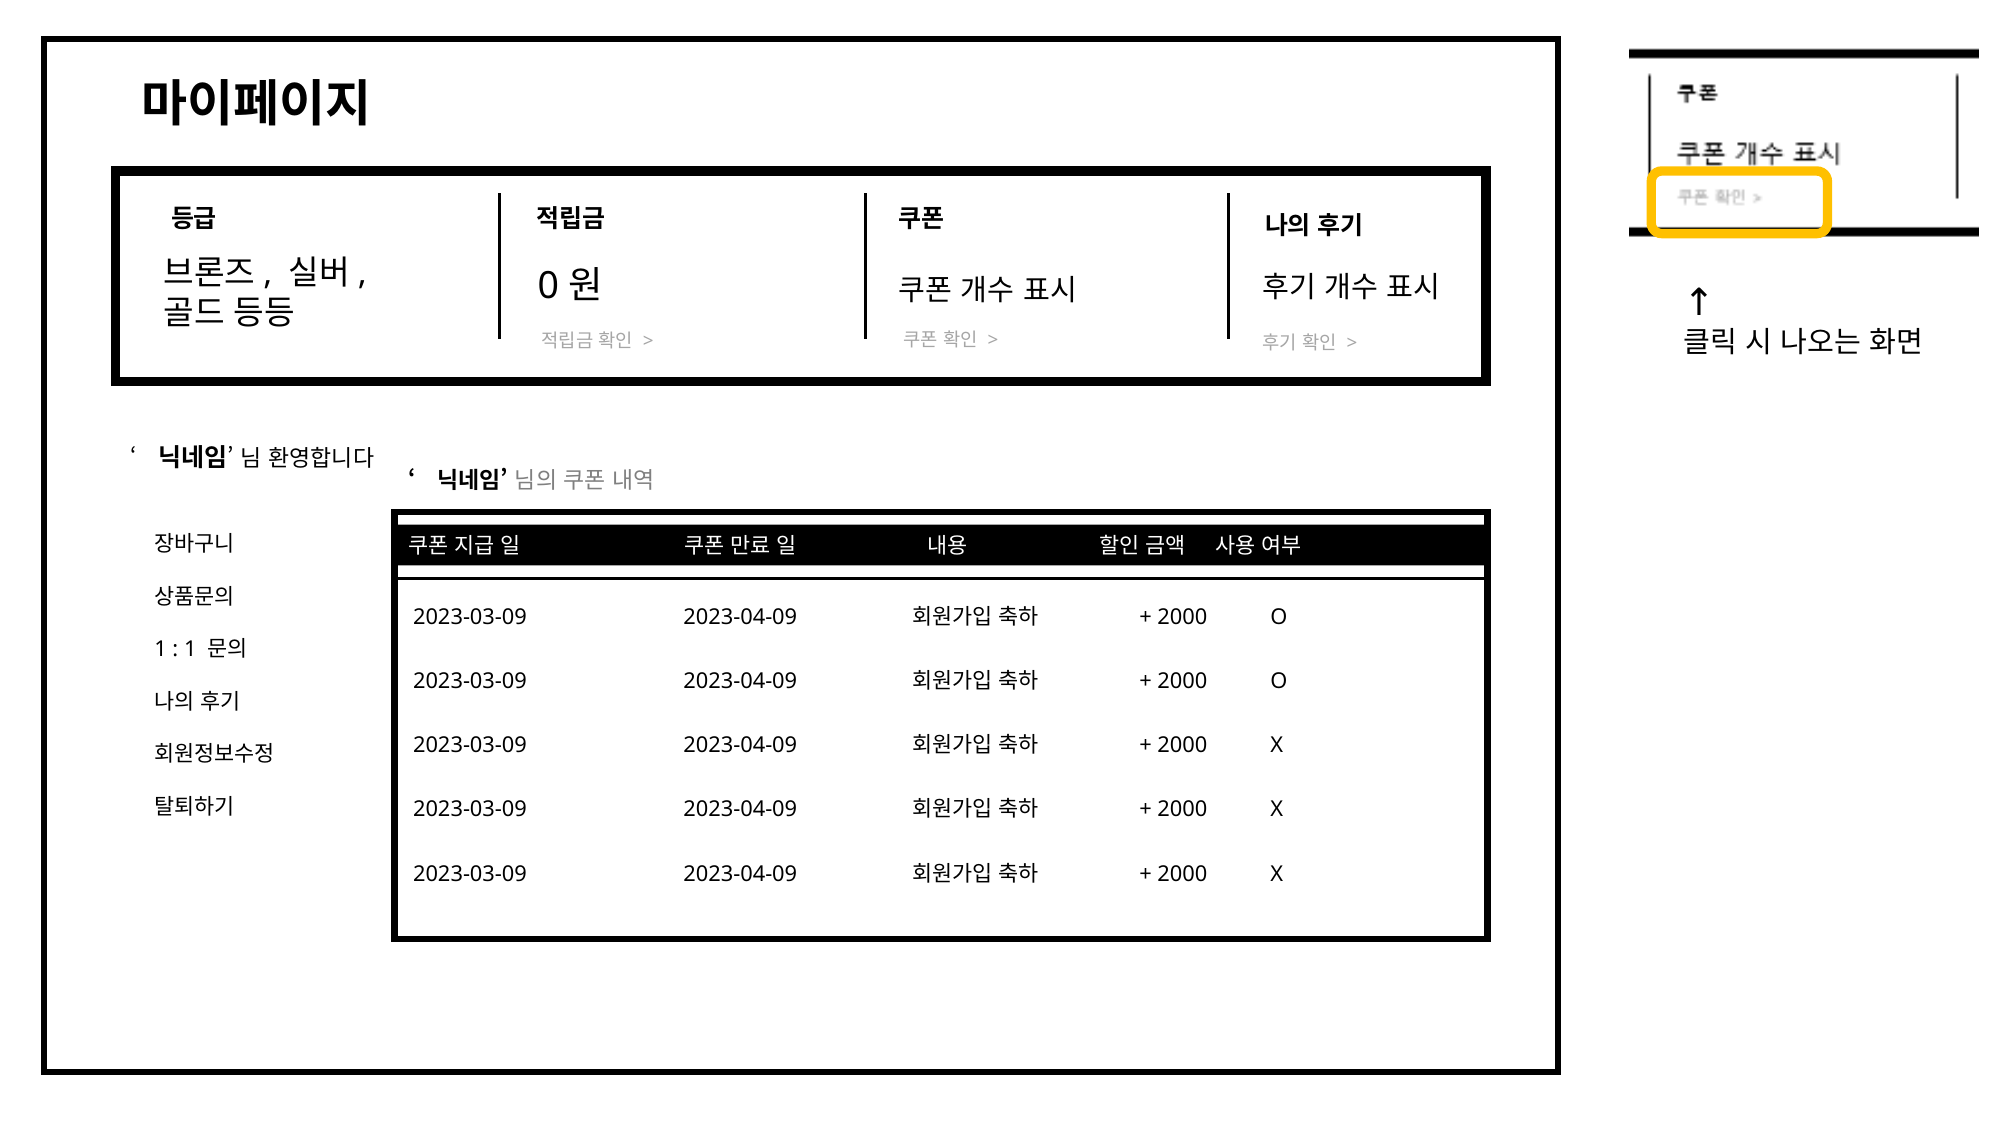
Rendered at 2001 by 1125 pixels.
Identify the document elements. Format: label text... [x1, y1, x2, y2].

text_box ↑ 클릭 시 나오는 화면 [1668, 270, 1940, 366]
text_box [115, 170, 1487, 383]
text_box ‘닉네임’ 님의 쿠폰 내역 [393, 458, 694, 501]
text_box 적립금 [522, 194, 733, 240]
text_box 0원 [522, 253, 734, 314]
text_box 2023-03-09 2023-04-09 회원가입 축하 + 2000 X [398, 787, 1477, 829]
text_box [394, 511, 1489, 940]
text_box 나의 후기 [1250, 201, 1462, 247]
text_box 쿠폰 개수 표시 [883, 264, 1172, 314]
text_box 적립금 확인 > [526, 321, 669, 360]
text_box 쿠폰 지급 일 쿠폰 만료 일 내용 할인 금액 사용 여부 [393, 524, 1486, 566]
text_box 2023-03-09 2023-04-09 회원가입 축하 + 2000 O [398, 659, 1477, 701]
text_box 2023-03-09 2023-04-09 회원가입 축하 + 2000 X [398, 723, 1477, 765]
picture [1629, 32, 1979, 257]
text_box [43, 38, 1559, 1073]
text_box 후기 개수 표시 [1247, 260, 1509, 311]
text_box 후기 확인 > [1247, 323, 1373, 361]
text_box 브론즈, 실버,골드 등등 [149, 243, 377, 339]
text_box ‘닉네임’ 님 환영합니다 [115, 433, 399, 479]
text_box 2023-03-09 2023-04-09 회원가입 축하 + 2000 O [398, 595, 1477, 637]
text_box 쿠폰 확인 > [888, 320, 1014, 358]
text_box 쿠폰 [884, 194, 1095, 240]
text_box 장바구니 상품문의 1 : 1 문의 나의 후기 회원정보수정 탈퇴하기 [139, 522, 290, 826]
text_box 2023-03-09 2023-04-09 회원가입 축하 + 2000 X [398, 851, 1477, 893]
text_box 등급 [156, 194, 368, 240]
